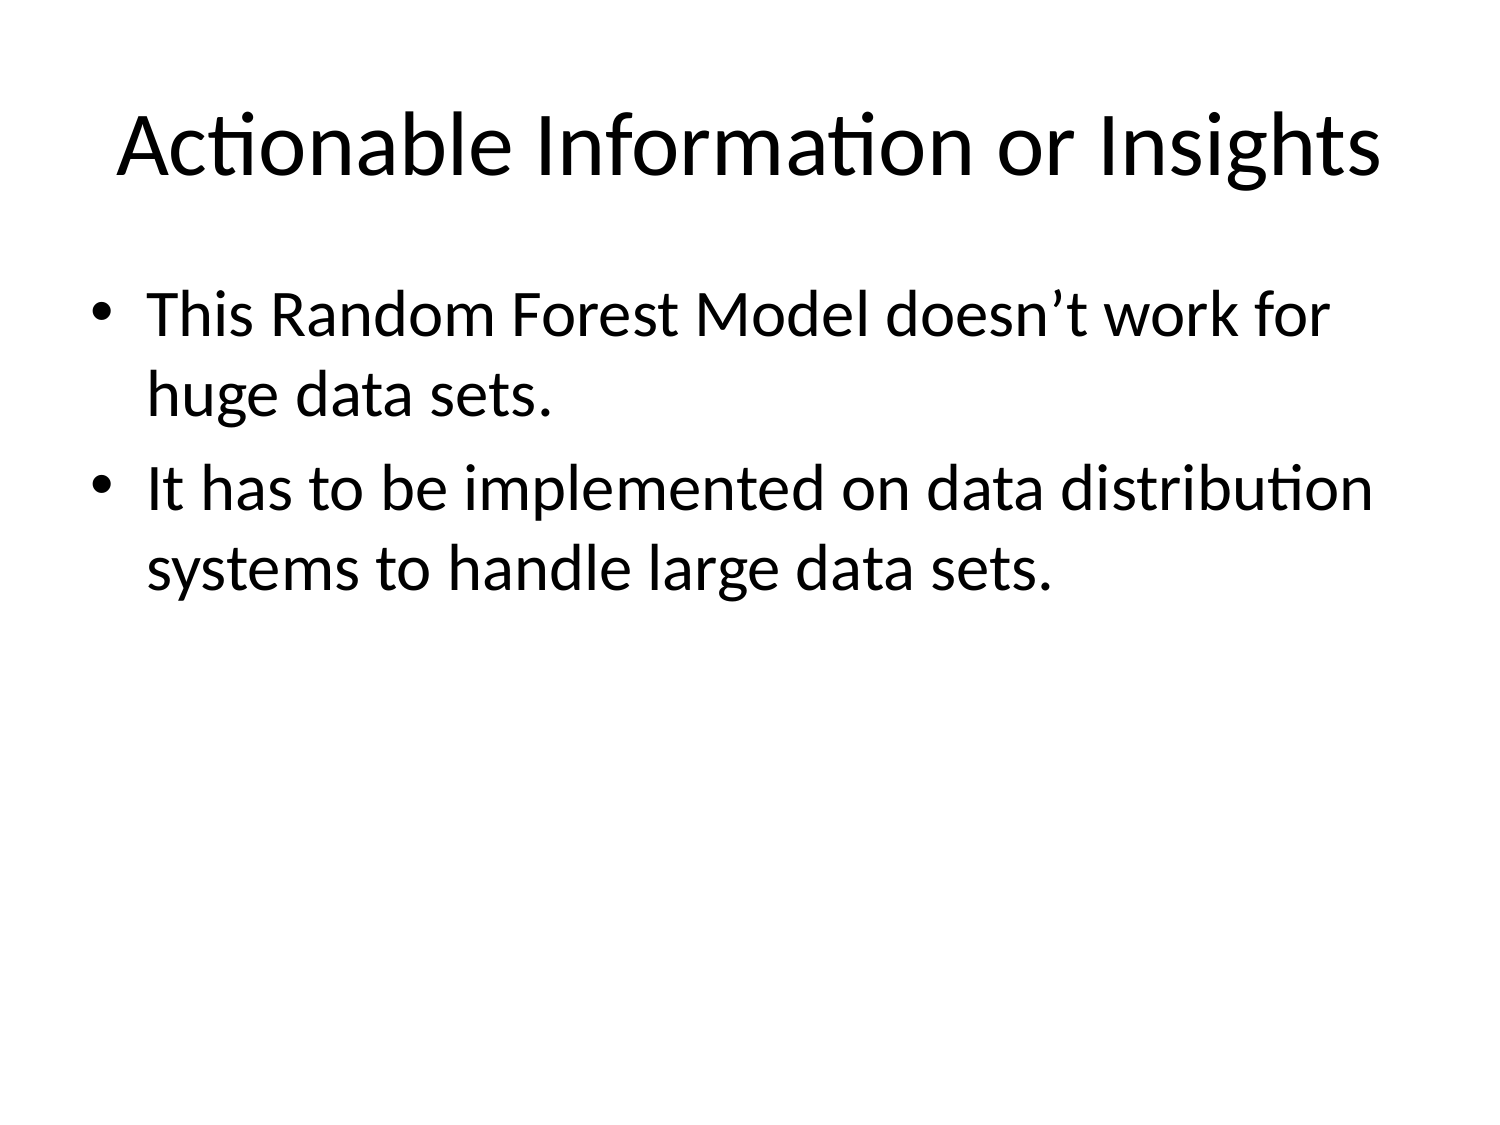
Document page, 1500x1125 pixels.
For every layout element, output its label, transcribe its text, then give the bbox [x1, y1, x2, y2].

list This Random Forest Model doesn’t work for huge data sets. It has to be implemented on data distribution systems to handle large data sets. [75, 262, 1425, 1005]
title Actionable Information or Insights [75, 45, 1425, 233]
